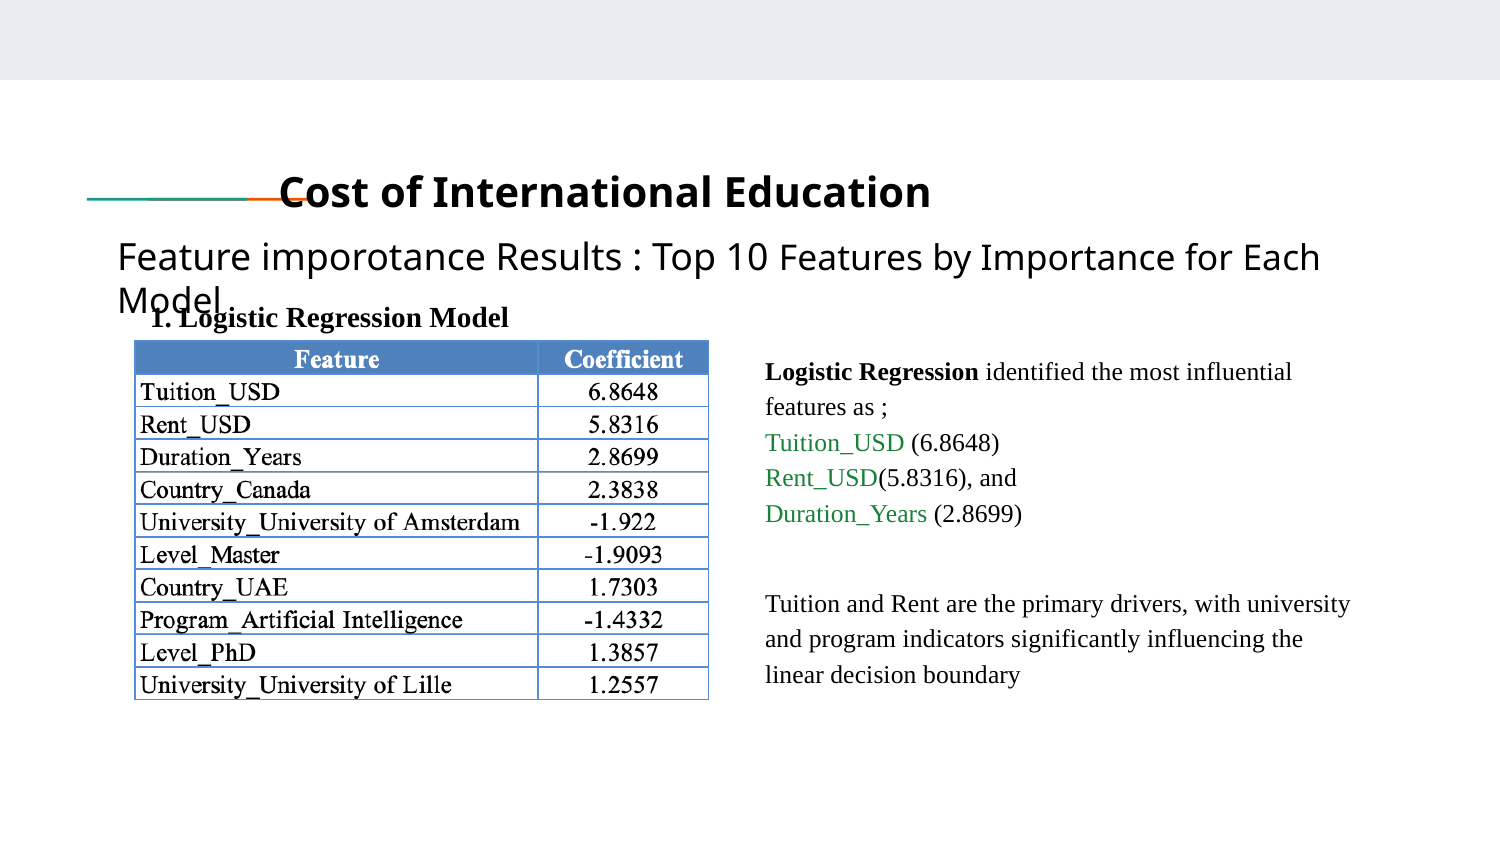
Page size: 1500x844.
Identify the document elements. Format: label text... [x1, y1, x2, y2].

list Logistic Regression identified the most influential features as ; Tuition_USD (6.8648) Rent_USD(5.8316), and Duration_Years (2.8699) Tuition and Rent are the primary drivers, with university and program indicators significantly influencing the linear decision boundary [750, 335, 1381, 706]
text_box 1. Logistic Regression Model [134, 278, 789, 381]
title Cost of International Education [263, 143, 1500, 232]
picture [134, 340, 709, 701]
text_box Feature imporotance Results : Top 10 Features by Importance for Each Model [102, 218, 1364, 336]
